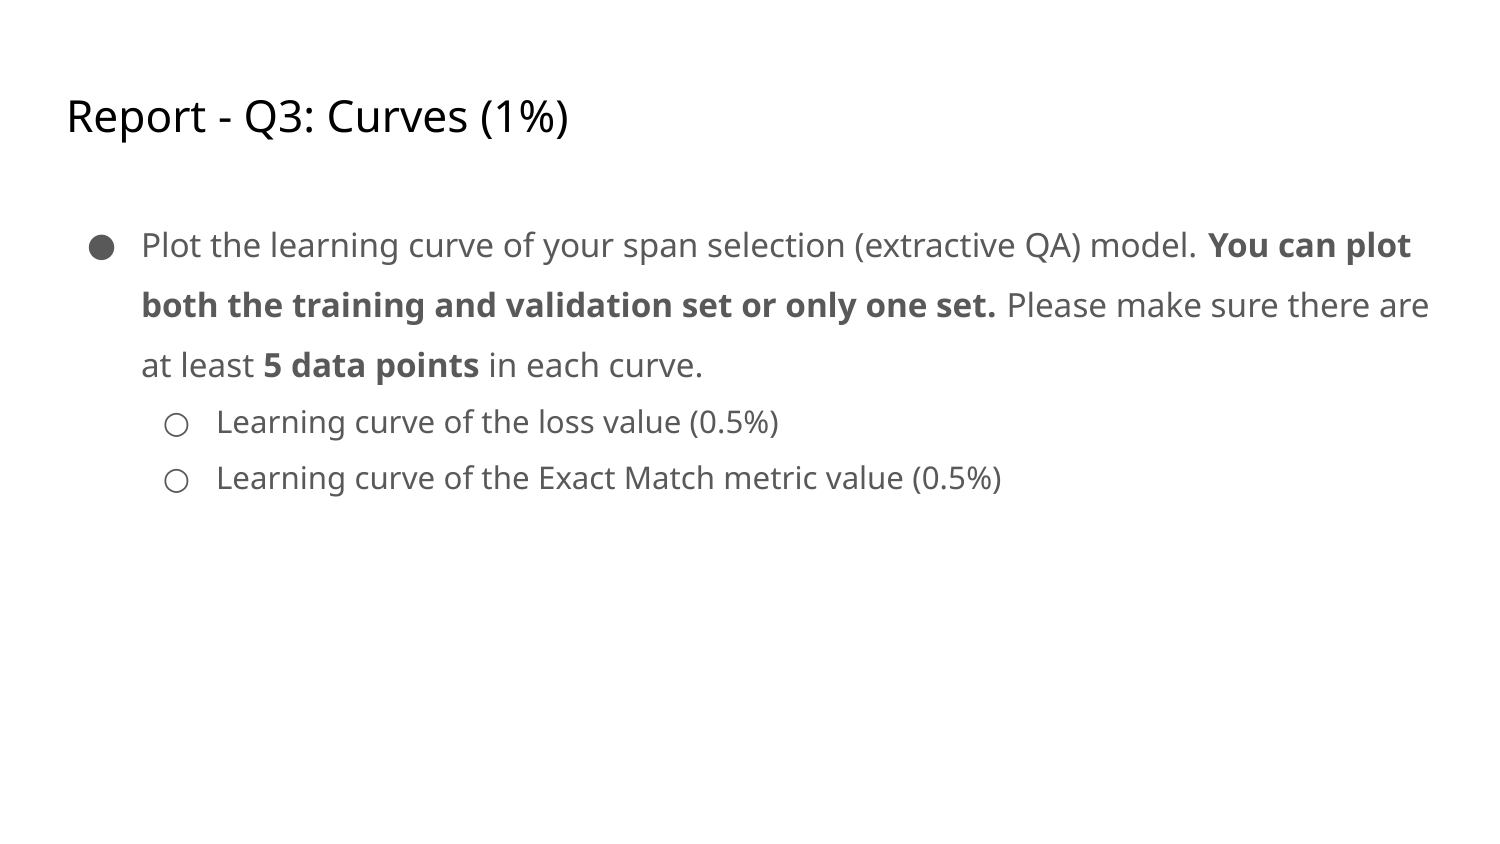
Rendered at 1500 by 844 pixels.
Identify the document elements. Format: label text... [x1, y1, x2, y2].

list Plot the learning curve of your span selection (extractive QA) model. You can plot both the training and validation set or only one set. Please make sure there are at least 5 data points in each curve. Learning curve of the loss value (0.5%) Learning curve of the Exact Match metric value (0.5%) [51, 189, 1449, 750]
title Report - Q3: Curves (1%) [51, 72, 1449, 167]
